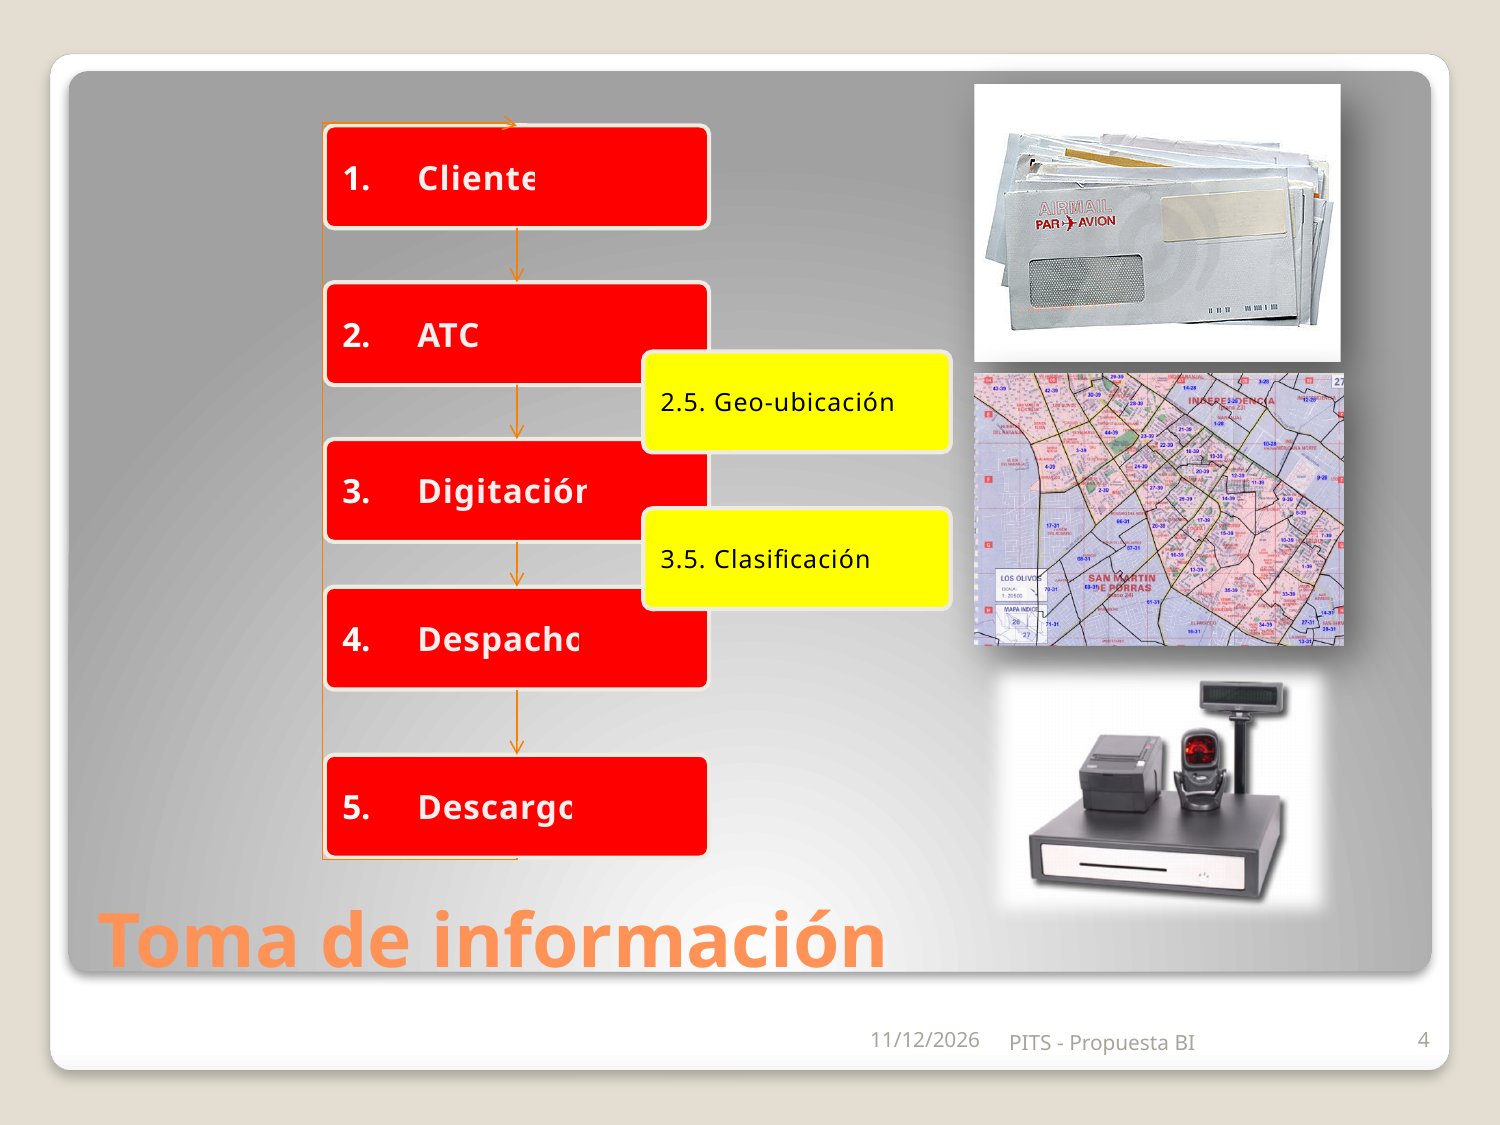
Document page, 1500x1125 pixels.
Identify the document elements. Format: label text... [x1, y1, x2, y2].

slide_number 4 [1370, 1002, 1445, 1063]
picture [974, 84, 1341, 362]
picture [974, 373, 1344, 646]
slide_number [619, 1002, 994, 1063]
picture [980, 656, 1341, 928]
title Toma de información [82, 817, 1425, 990]
footer PITS - Propuesta BI [994, 1002, 1370, 1063]
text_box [324, 125, 951, 858]
